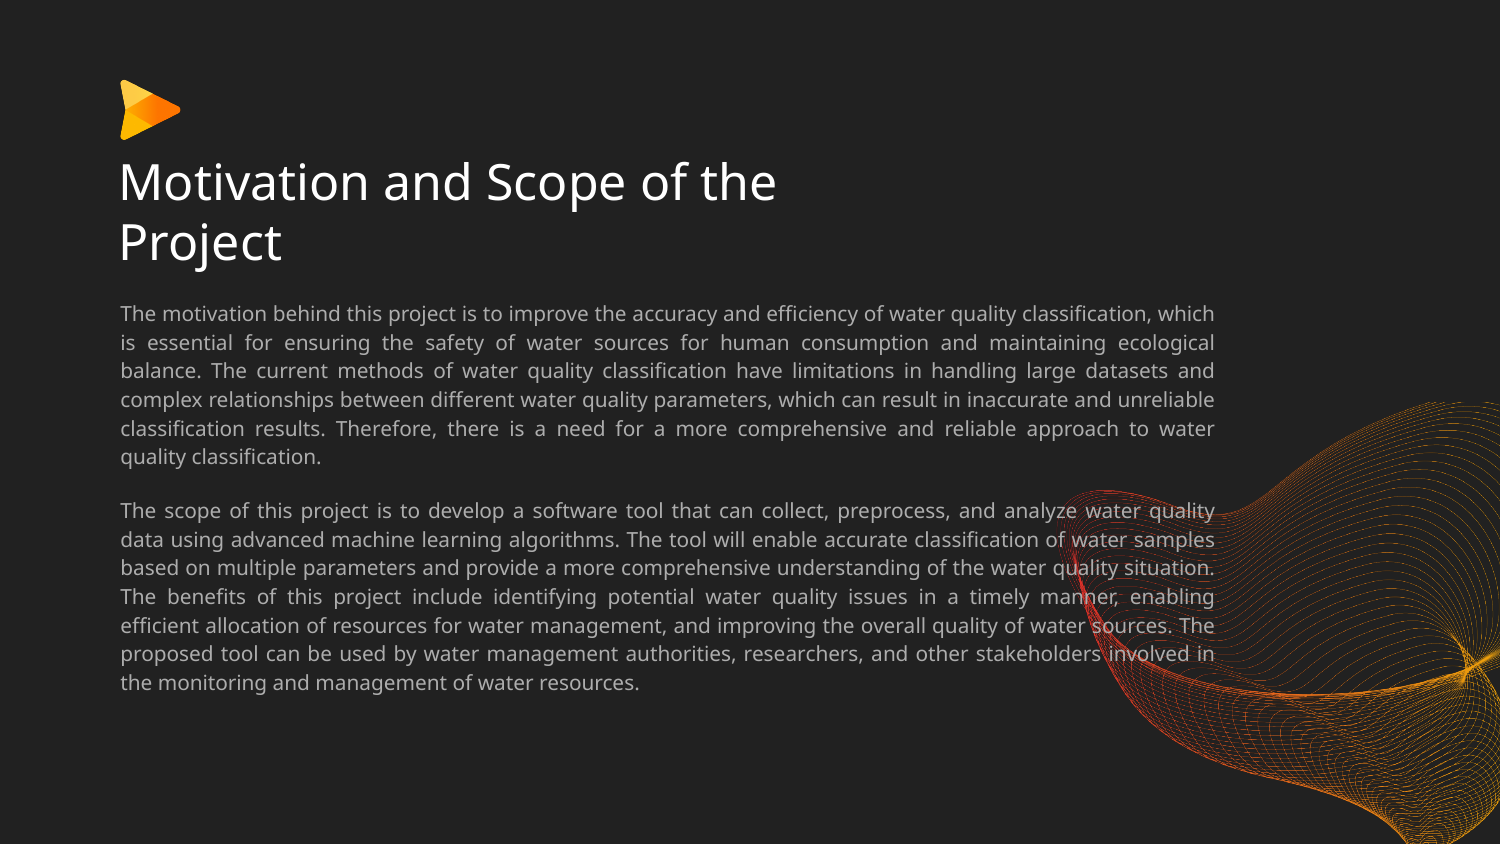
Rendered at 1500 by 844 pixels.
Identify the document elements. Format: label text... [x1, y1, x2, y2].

title Motivation and Scope of the Project [103, 151, 932, 271]
picture [119, 78, 181, 140]
picture [1056, 402, 1500, 844]
subtitle The motivation behind this project is to improve the accuracy and efficiency of water quality classification, which is essential for ensuring the safety of water sources for human consumption and maintaining ecological balance. The current methods of water quality classification have limitations in handling large datasets and complex relationships between different water quality parameters, which can result in inaccurate and unreliable classification results. Therefore, there is a need for a more comprehensive and reliable approach to water quality classification. The scope of this project is to develop a software tool that can collect, preprocess, and analyze water quality data using advanced machine learning algorithms. The tool will enable accurate classification of water samples based on multiple parameters and provide a more comprehensive understanding of the water quality situation. The benefits of this project include identifying potential water quality issues in a timely manner, enabling efficient allocation of resources for water management, and improving the overall quality of water sources. The proposed tool can be used by water management authorities, researchers, and other stakeholders involved in the monitoring and management of water resources. [105, 281, 1231, 604]
